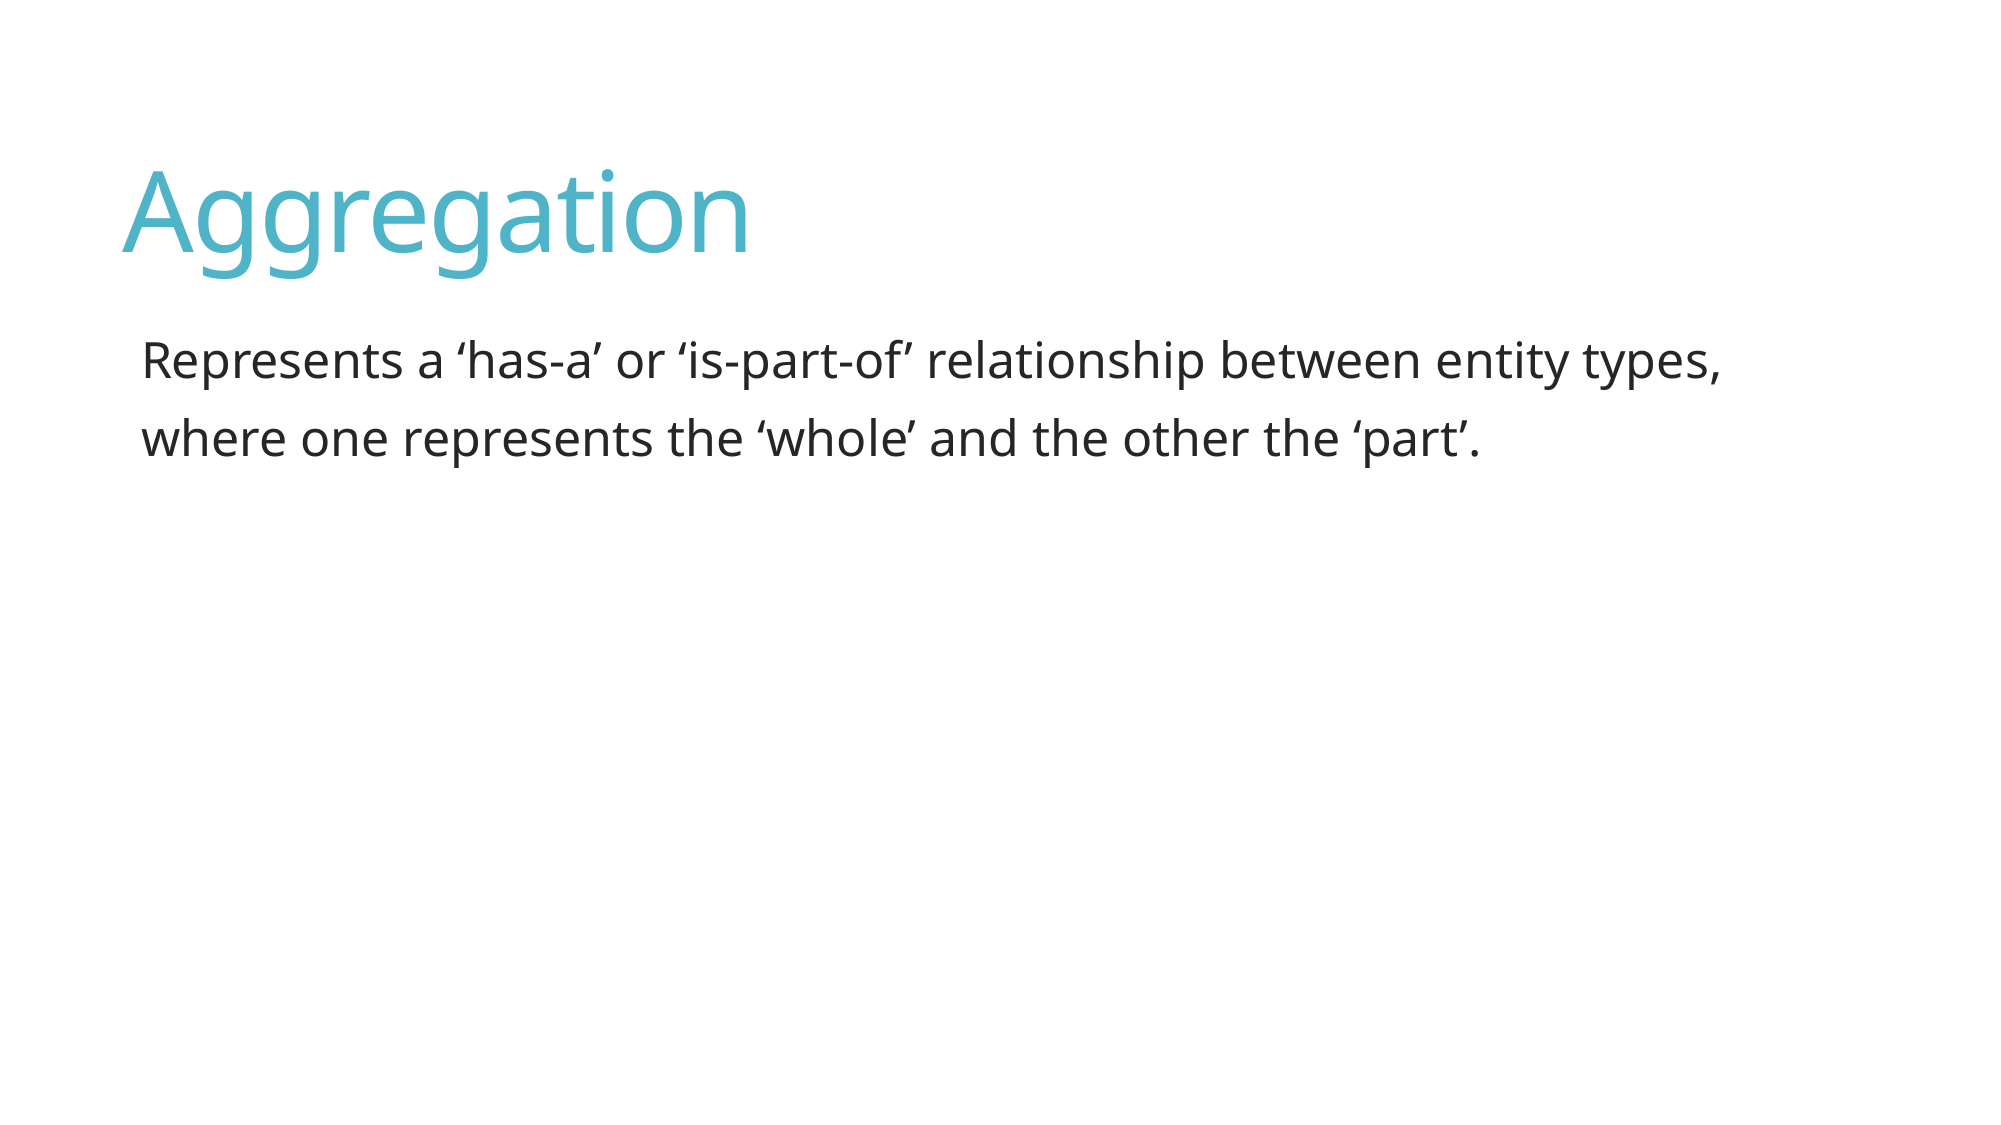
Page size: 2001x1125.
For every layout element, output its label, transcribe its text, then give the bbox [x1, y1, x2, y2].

title Aggregation [107, 81, 1875, 354]
list Represents a ‘has-a’ or ‘is-part-of’ relationship between entity types, where one represents the ‘whole’ and the other the ‘part’. [111, 329, 1876, 948]
